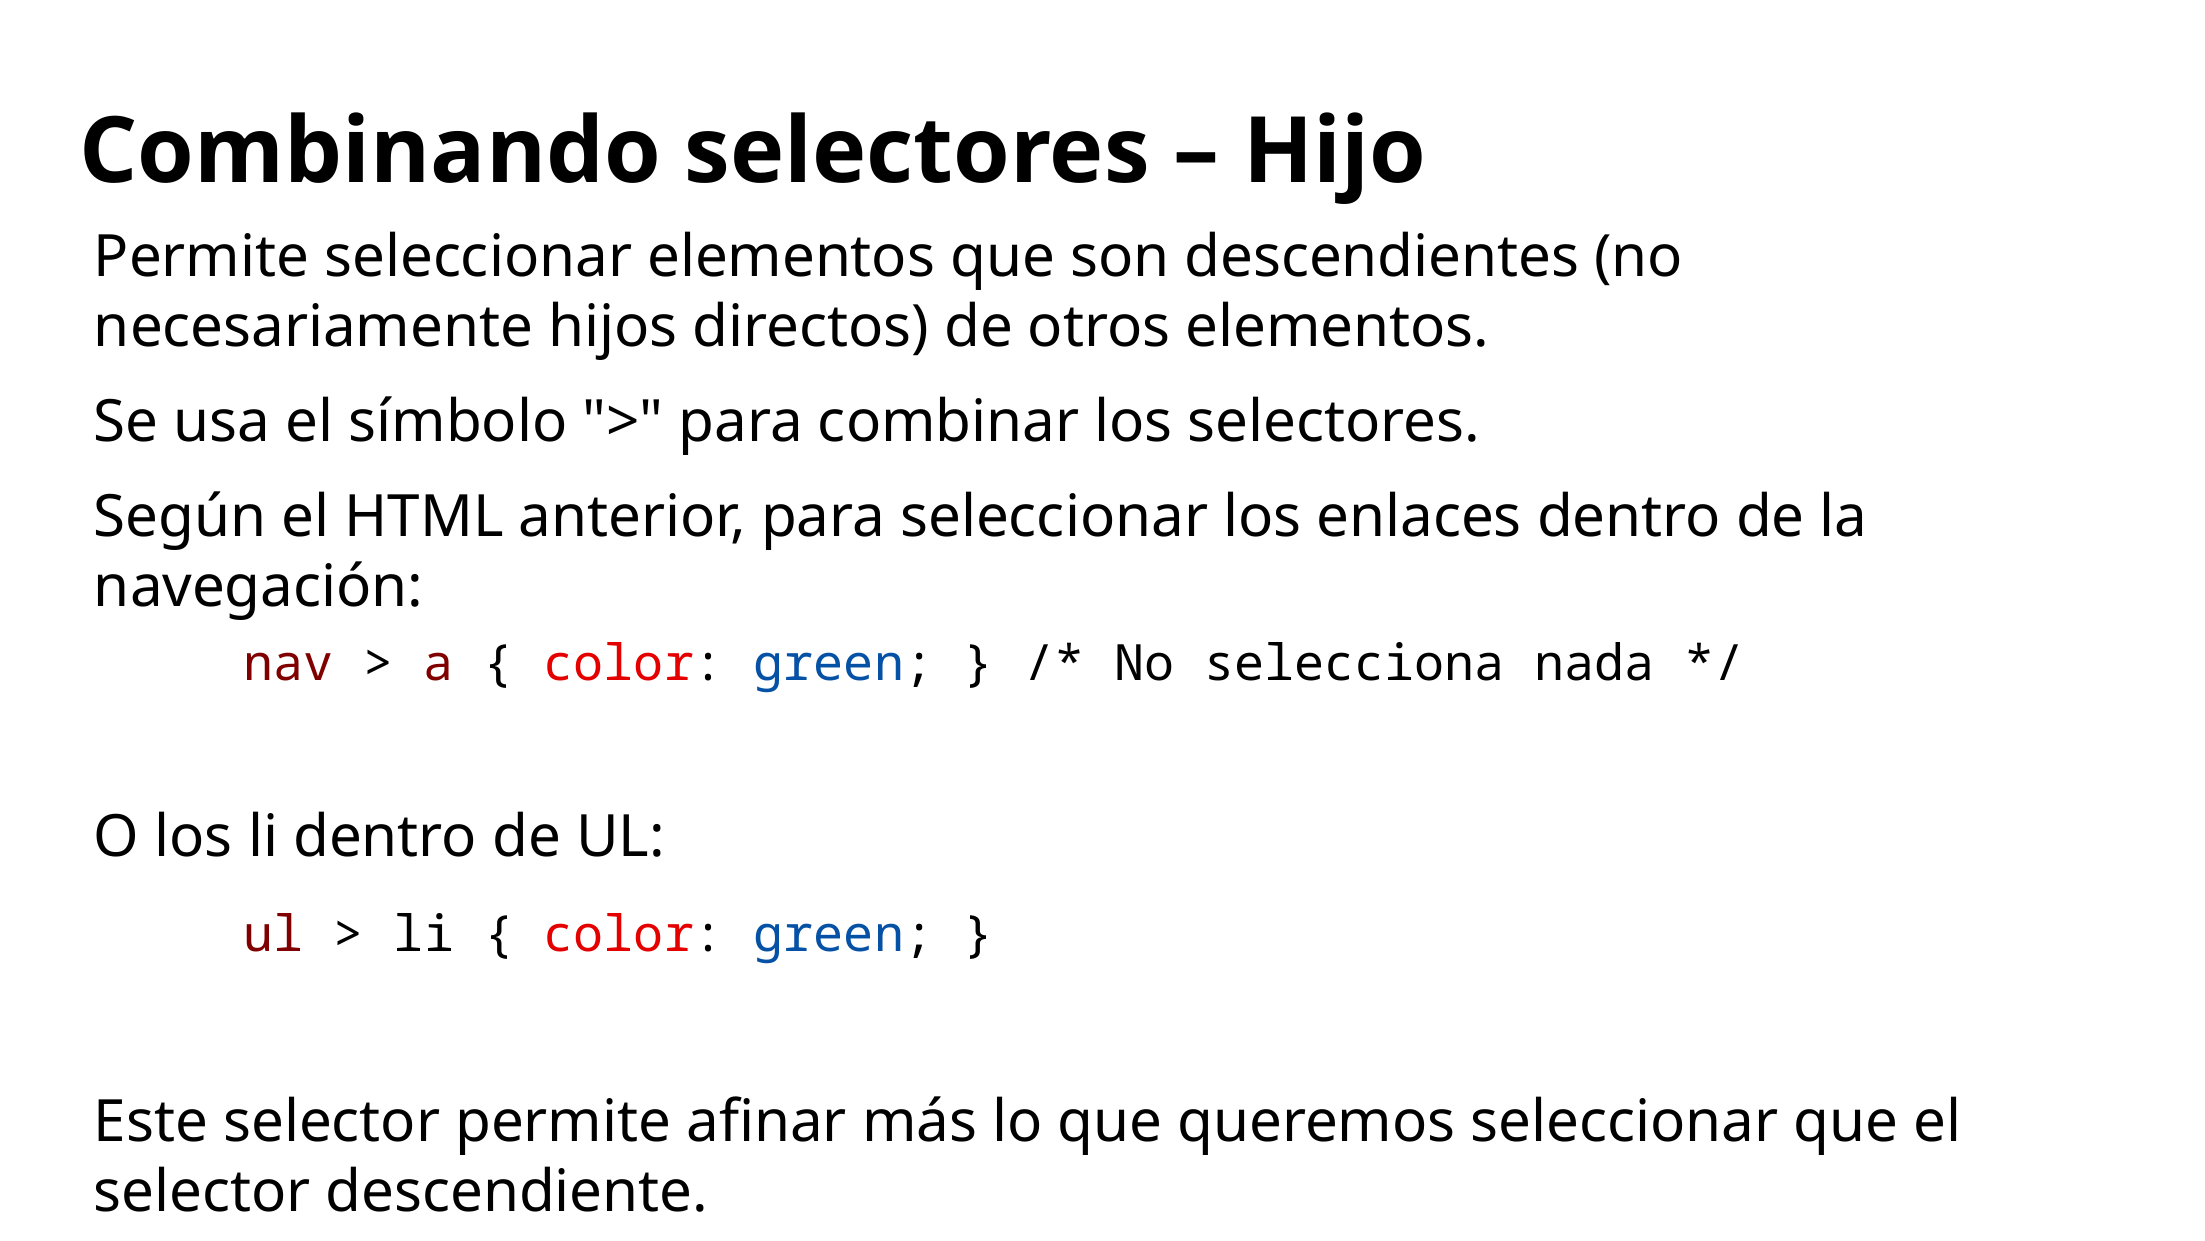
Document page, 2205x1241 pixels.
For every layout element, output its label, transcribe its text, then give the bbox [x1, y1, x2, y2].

title Combinando selectores – Hijo [79, 41, 2136, 264]
text_box Permite seleccionar elementos que son descendientes (no necesariamente hijos directos) de otros elementos. Se usa el símbolo ">" para combinar los selectores. Según el HTML anterior, para seleccionar los enlaces dentro de la navegación: nav > a { color: green; } /* No selecciona nada */ O los li dentro de UL: ul > li { color: green; } Este selector permite afinar más lo que queremos seleccionar que el selector descendiente. [79, 210, 2126, 1231]
